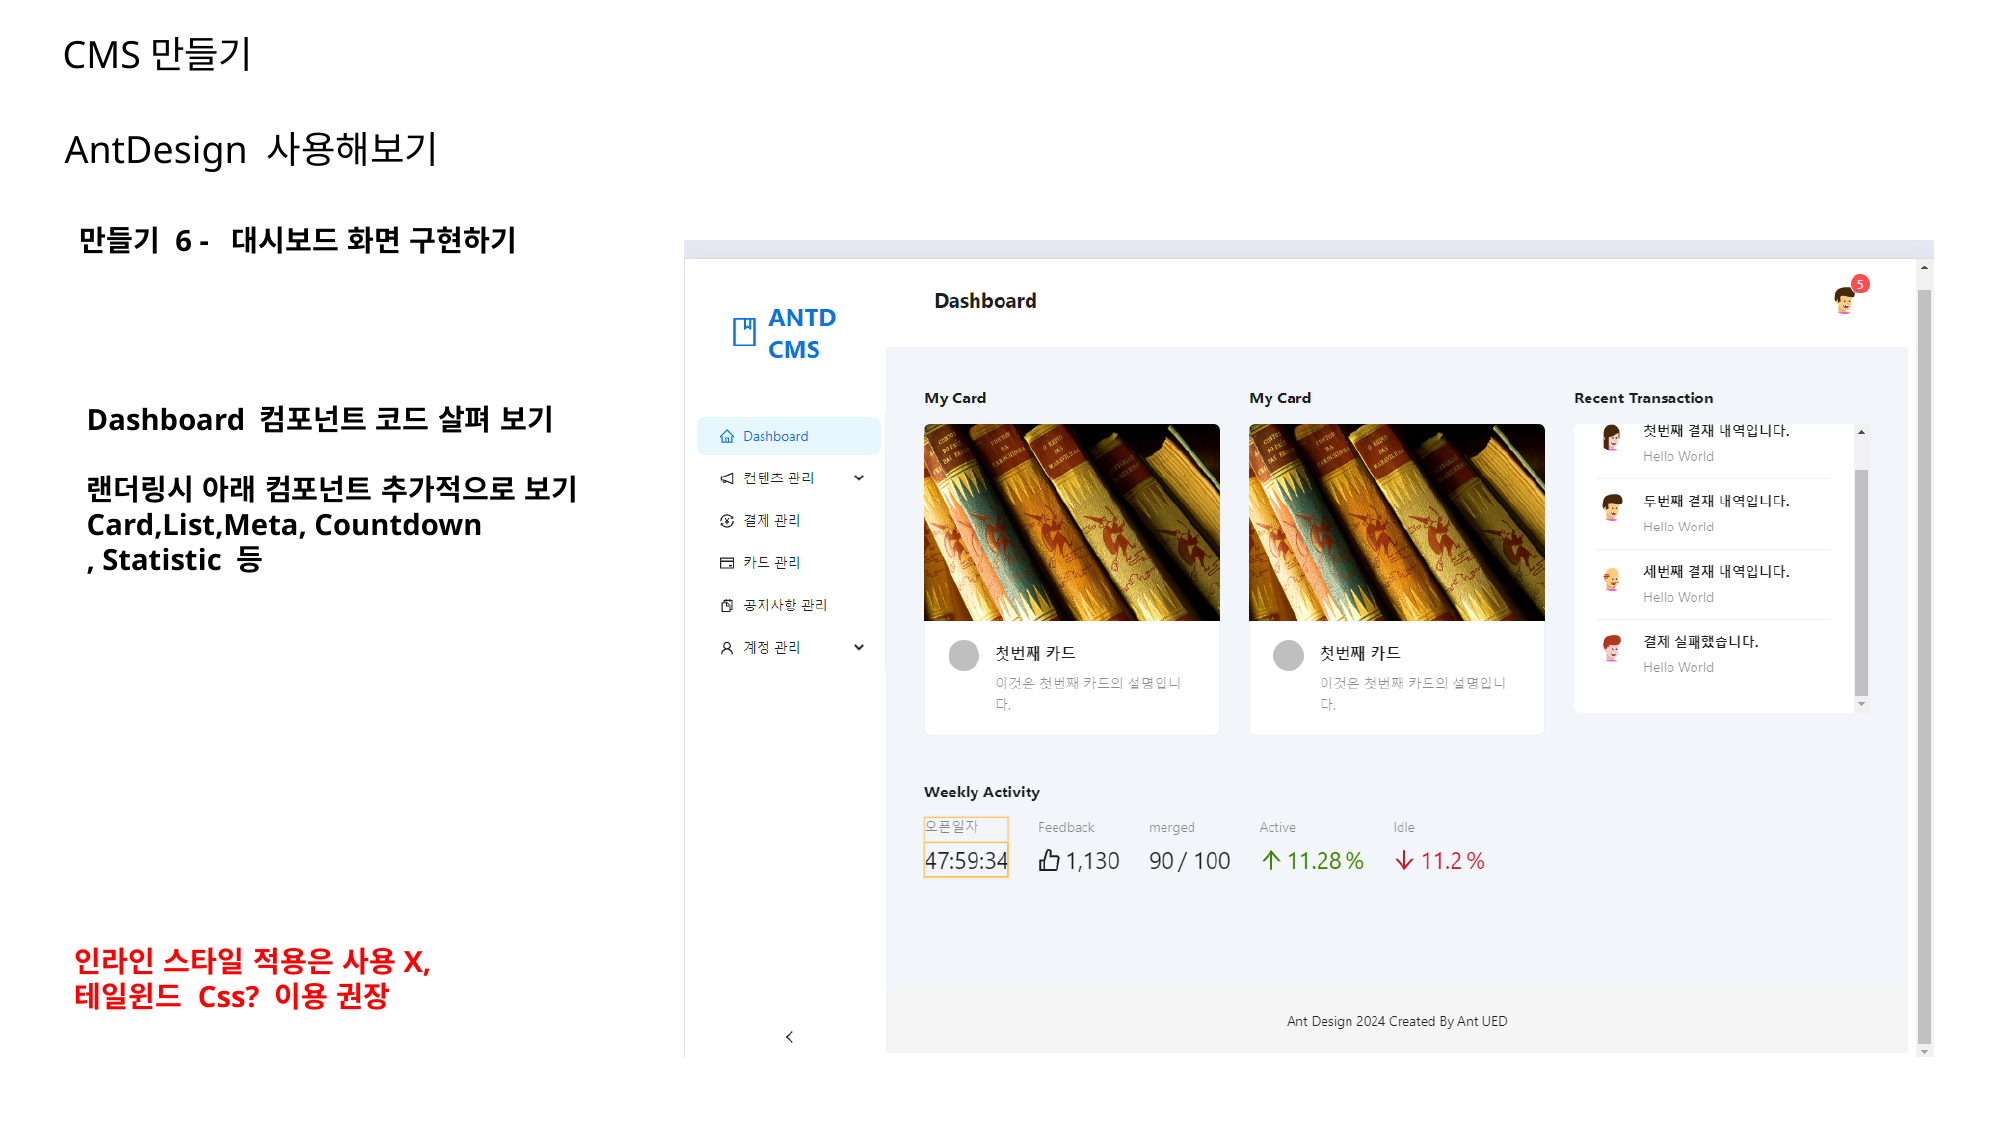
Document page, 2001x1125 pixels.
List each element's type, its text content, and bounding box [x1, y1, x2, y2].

text_box Dashboard 컴포넌트 코드 살펴 보기 랜더링시 아래 컴포넌트 추가적으로 보기 Card,List,Meta, Countdown , Statistic 등 [71, 393, 594, 584]
text_box 인라인 스타일 적용은 사용X, 테일윈드 Css? 이용 권장 [60, 936, 447, 1021]
picture [684, 240, 1934, 1057]
text_box AntDesign 사용해보기 [49, 119, 455, 179]
text_box CMS만들기 [47, 23, 269, 84]
text_box 만들기 6 - 대시보드 화면 구현하기 [64, 215, 533, 265]
